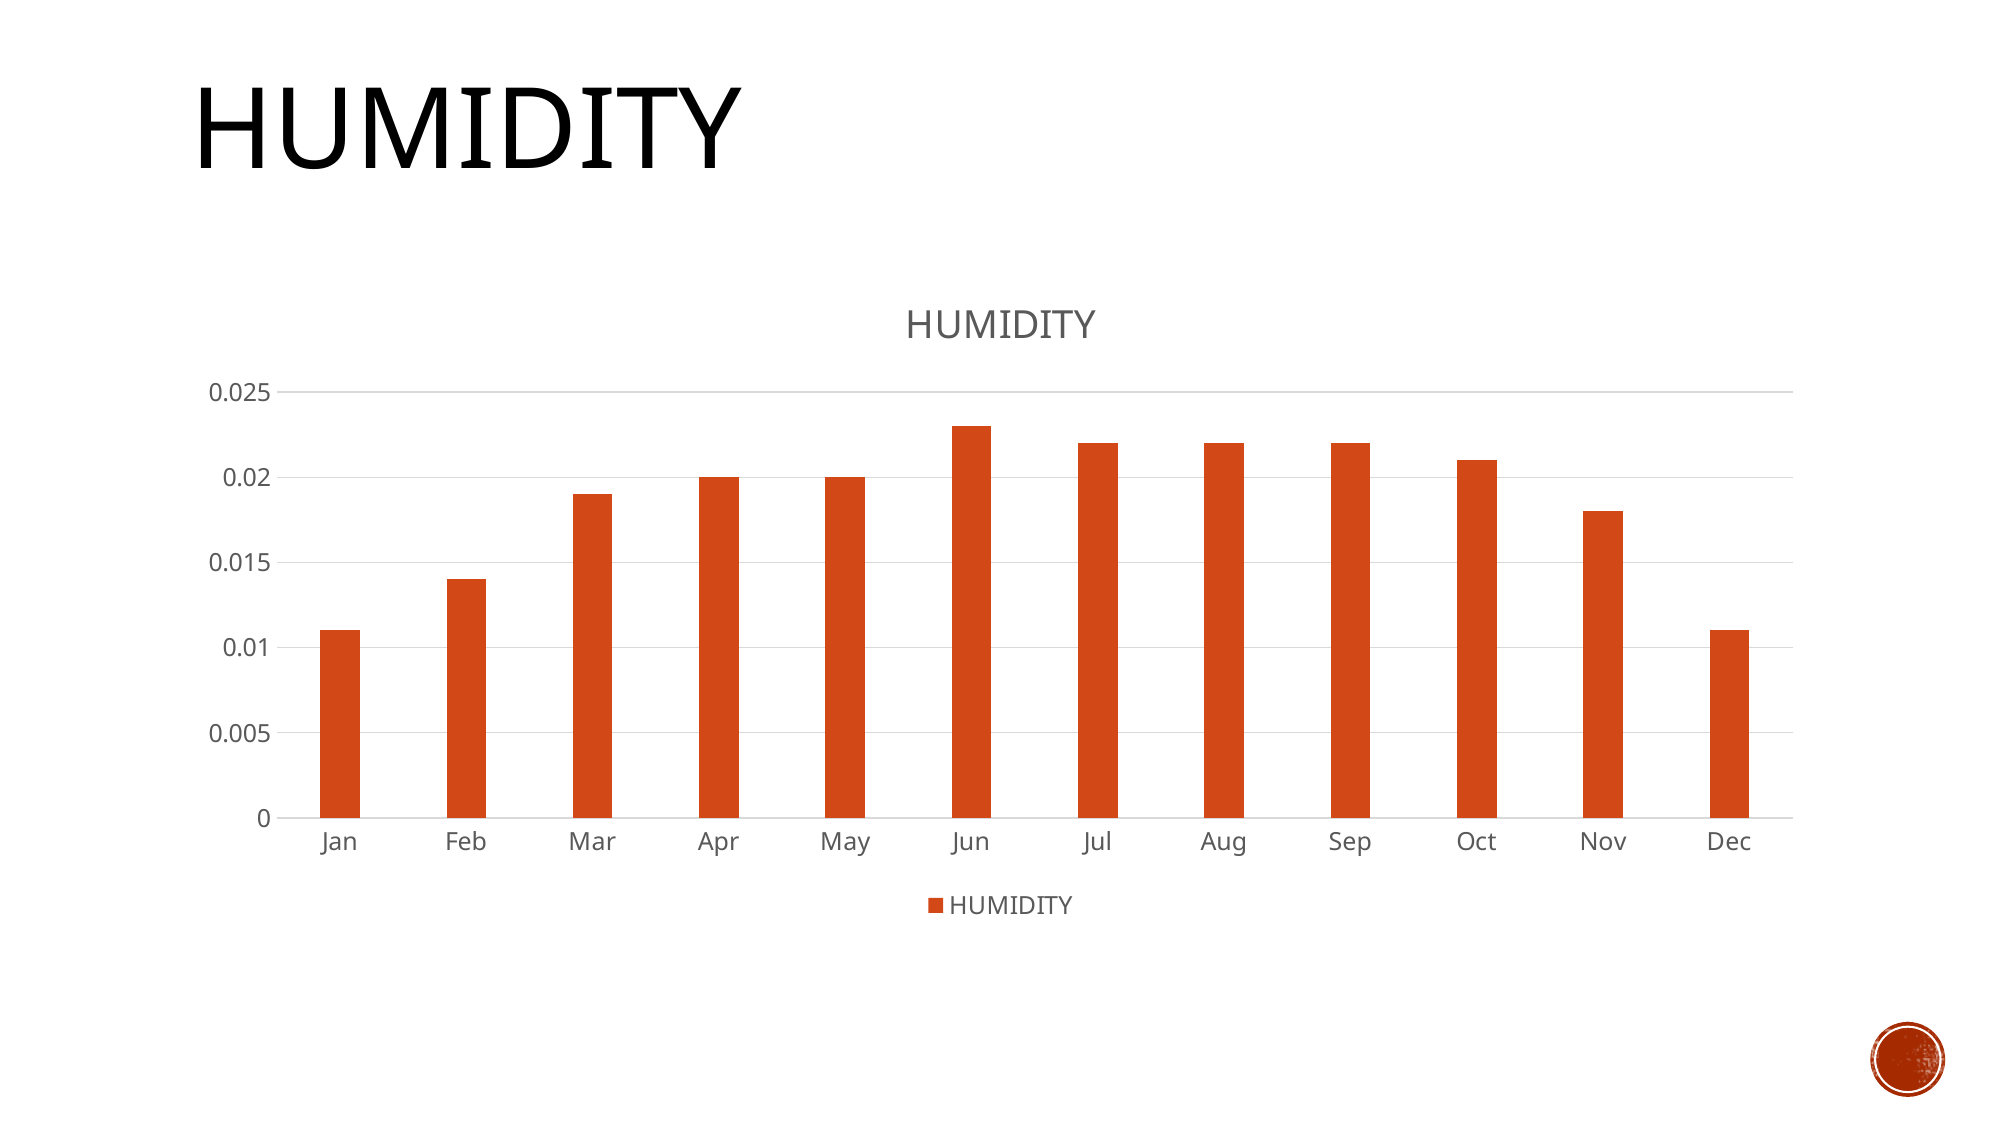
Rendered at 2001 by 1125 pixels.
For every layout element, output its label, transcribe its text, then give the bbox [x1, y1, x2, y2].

title Humidity [175, 0, 1826, 263]
chart [176, 265, 1826, 927]
